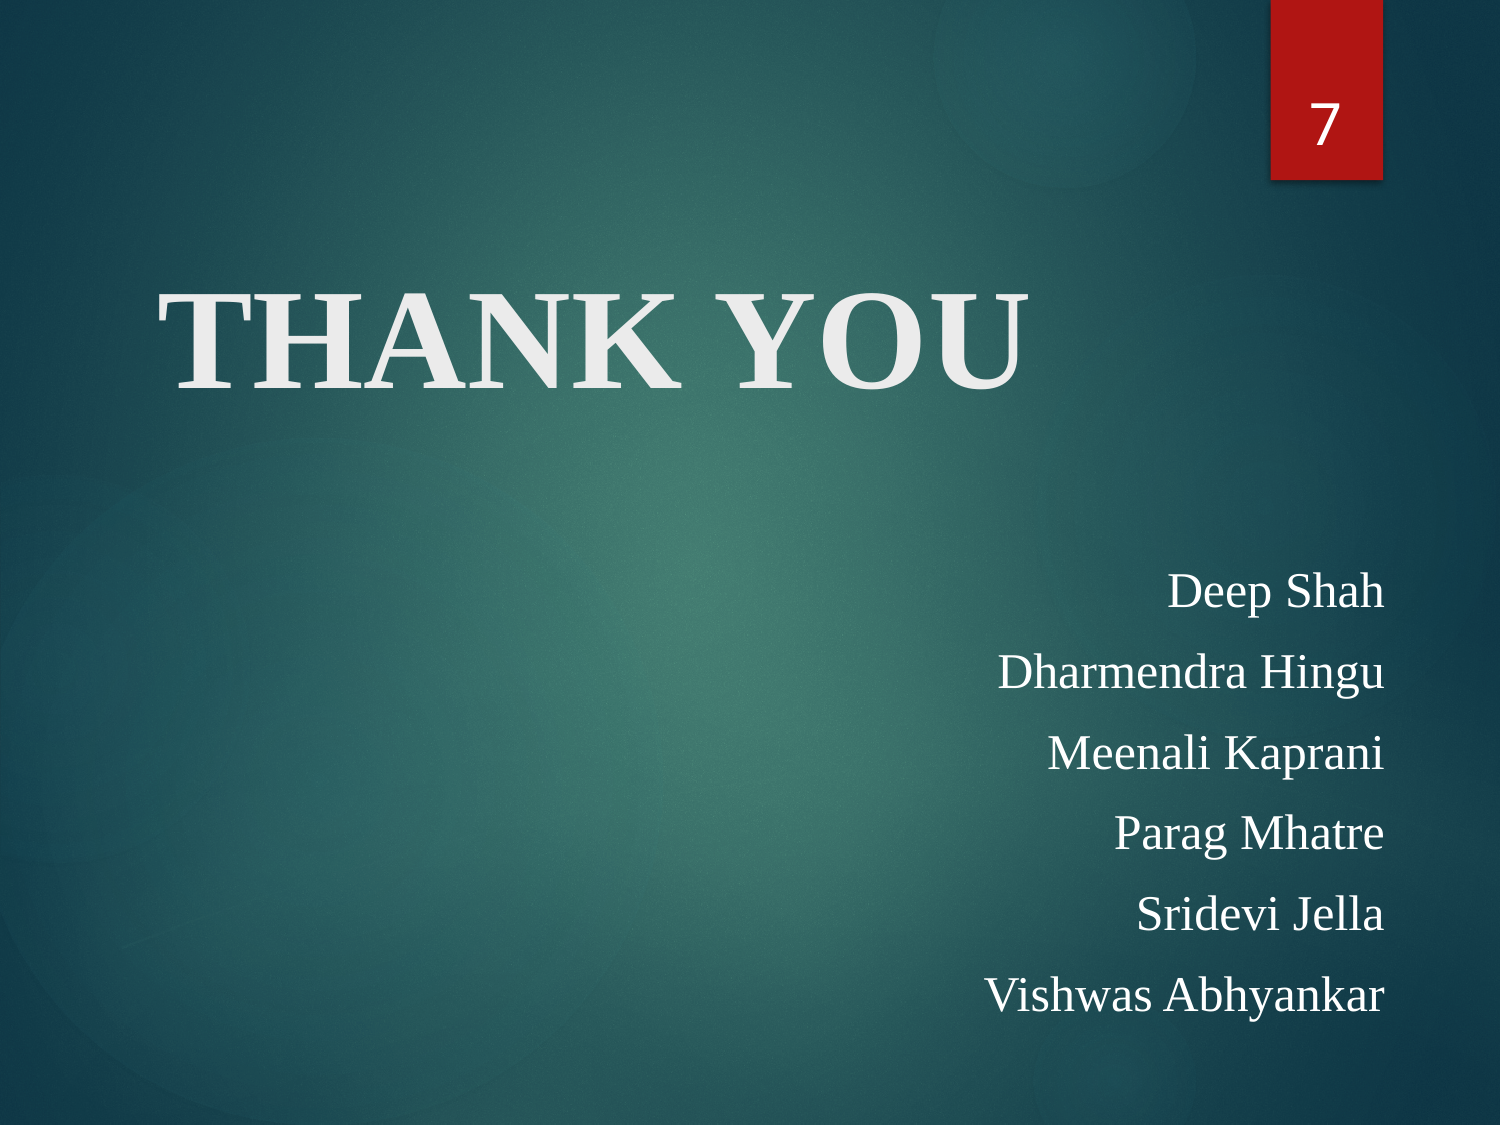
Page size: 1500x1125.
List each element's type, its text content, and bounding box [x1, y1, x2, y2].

subtitle Deep Shah Dharmendra Hingu Meenali Kaprani Parag Mhatre Sridevi Jella Vishwas Abhyankar [142, 549, 1400, 1038]
title THANK YOU [142, 237, 1229, 425]
slide_number 7 [1273, 48, 1378, 175]
